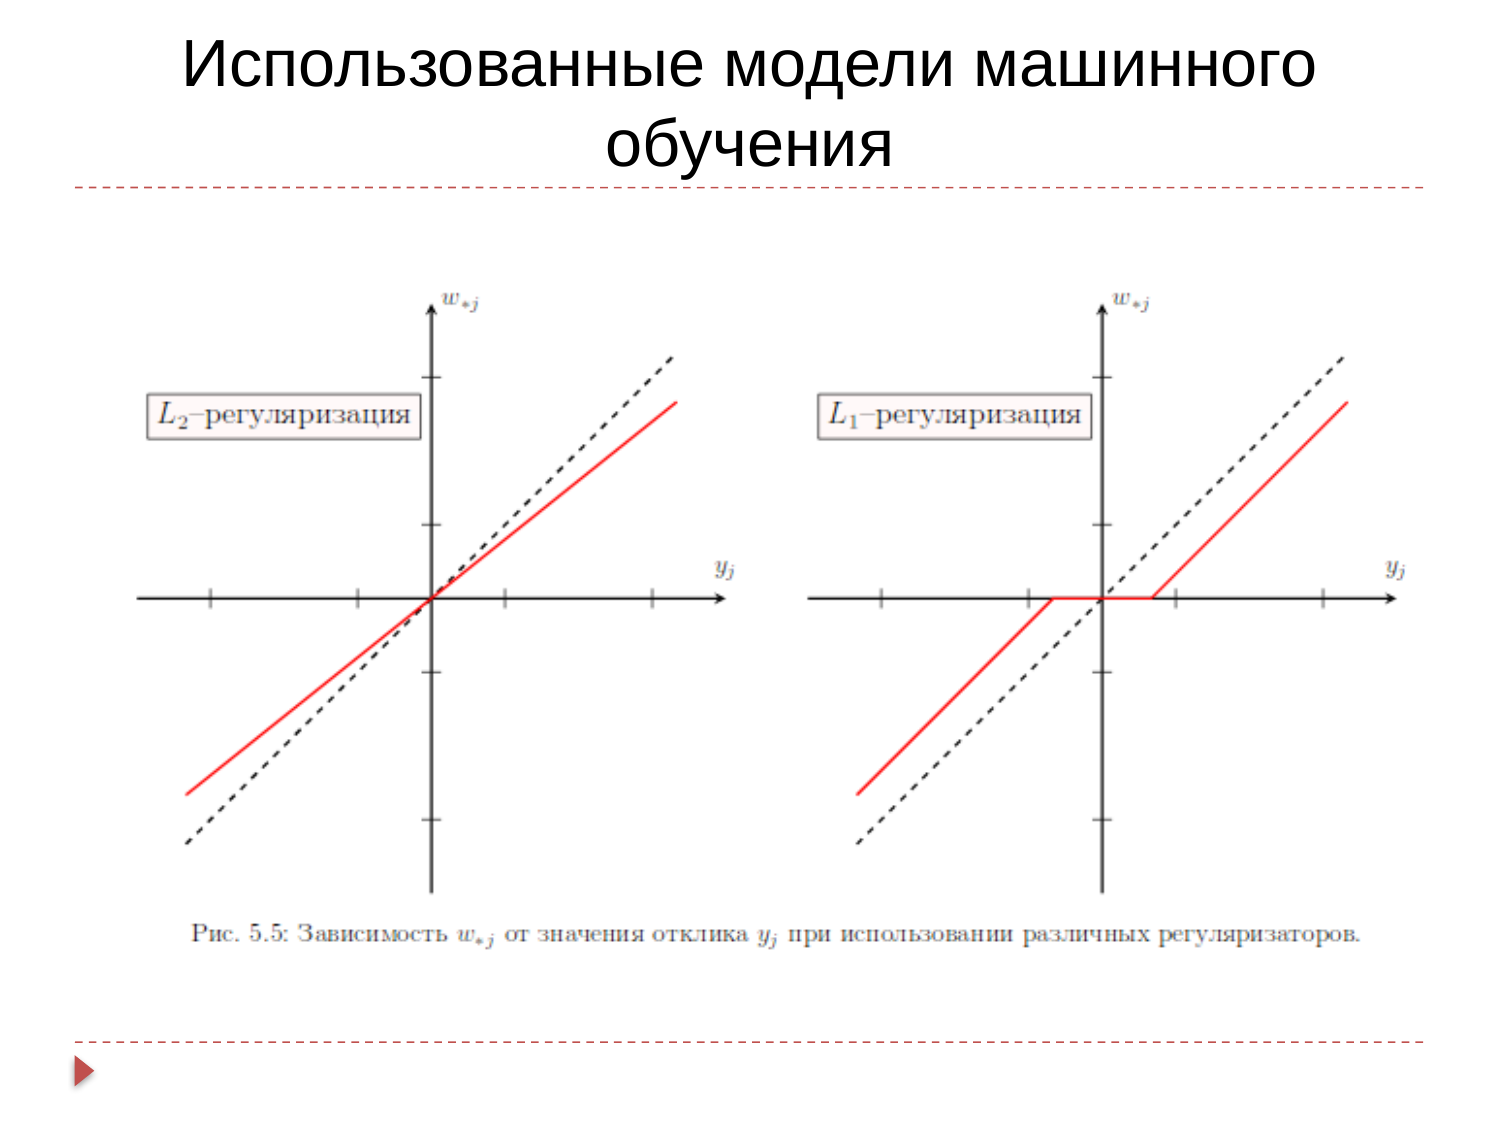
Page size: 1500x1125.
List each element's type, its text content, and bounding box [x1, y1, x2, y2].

picture [106, 278, 1435, 969]
text_box Использованные модели машинного обучения [75, 24, 1425, 188]
